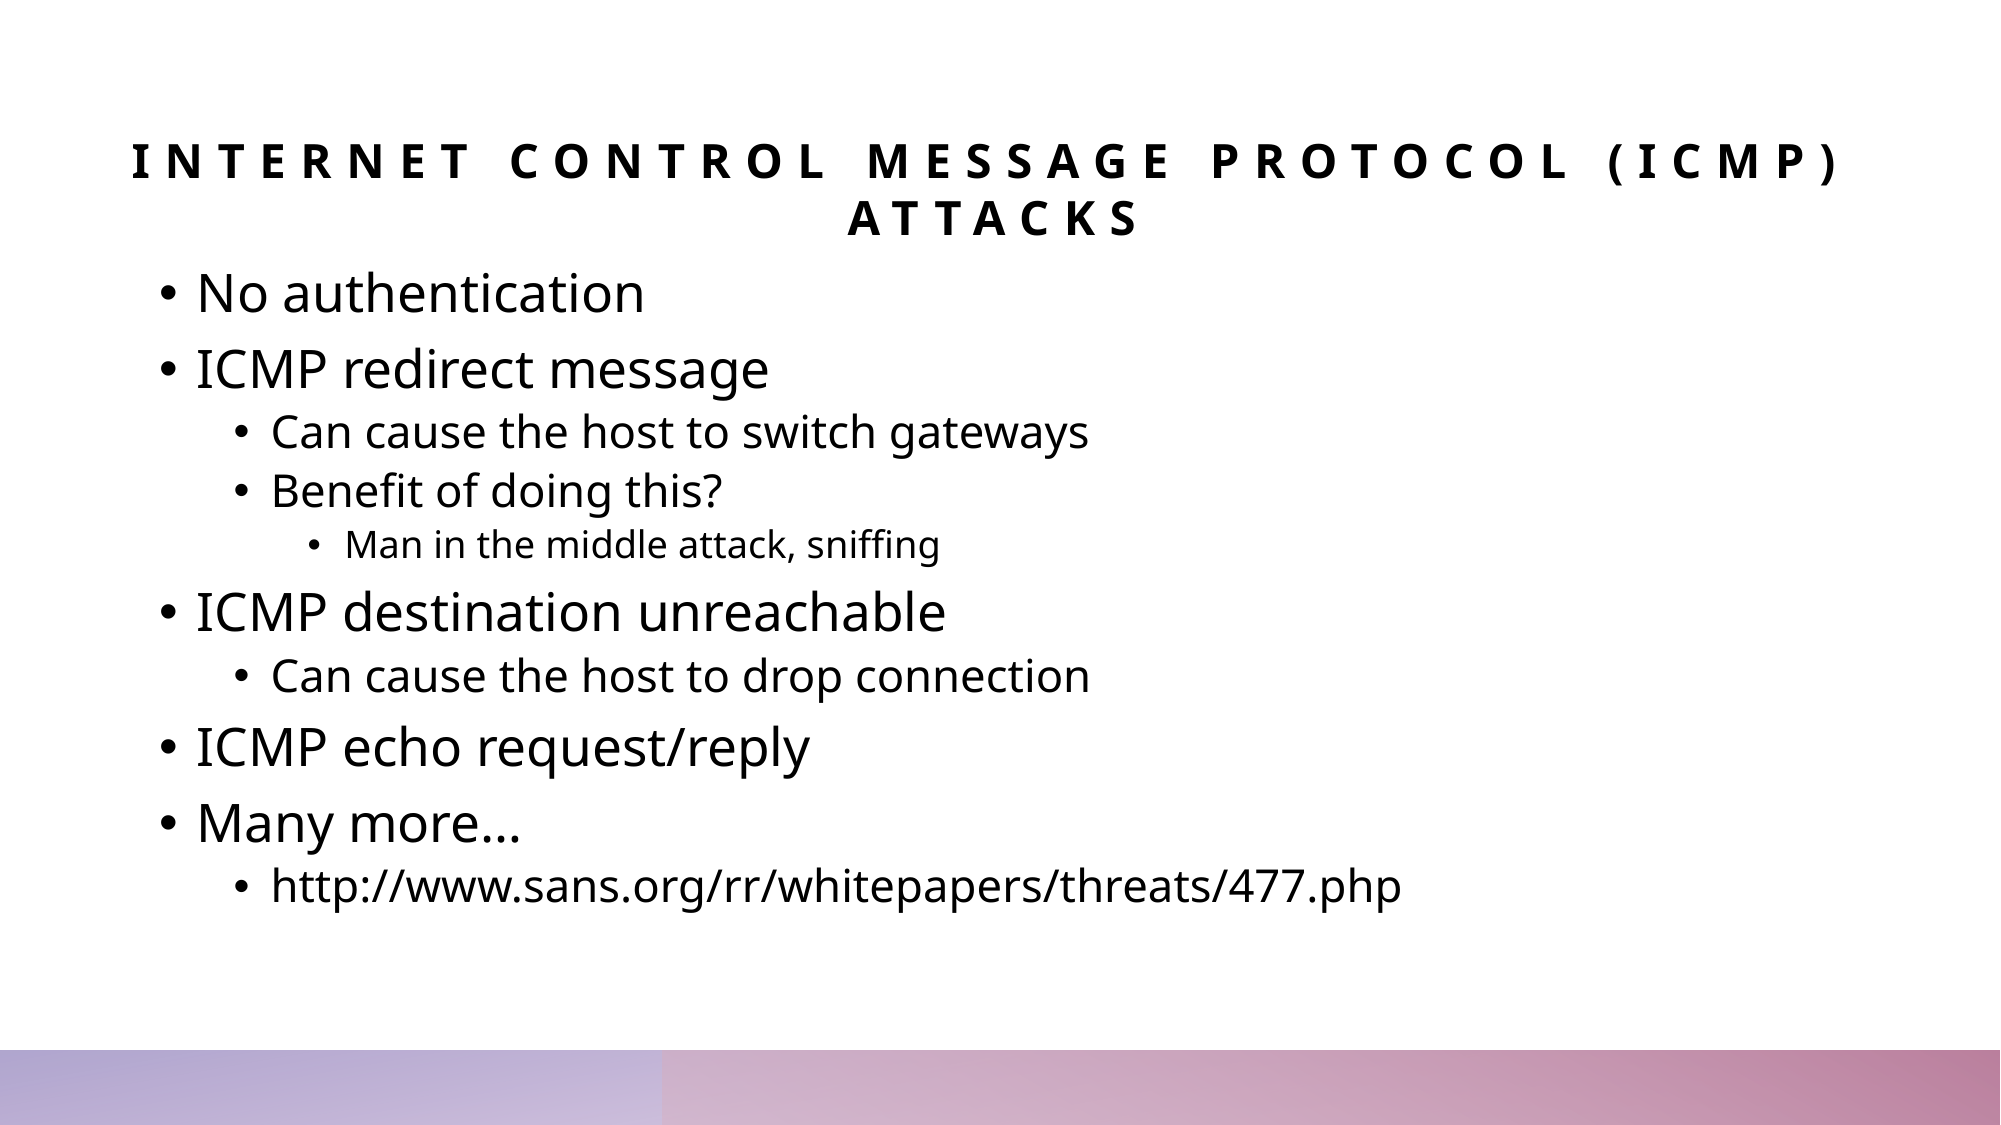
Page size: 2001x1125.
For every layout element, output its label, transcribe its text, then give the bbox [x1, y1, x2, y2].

list No authentication ICMP redirect message Can cause the host to switch gateways Benefit of doing this? Man in the middle attack, sniffing ICMP destination unreachable Can cause the host to drop connection ICMP echo request/reply Many more… http://www.sans.org/rr/whitepapers/threats/477.php [159, 266, 1840, 916]
title Internet Control Message protocol (iCMP) Attacks [0, 130, 1984, 245]
